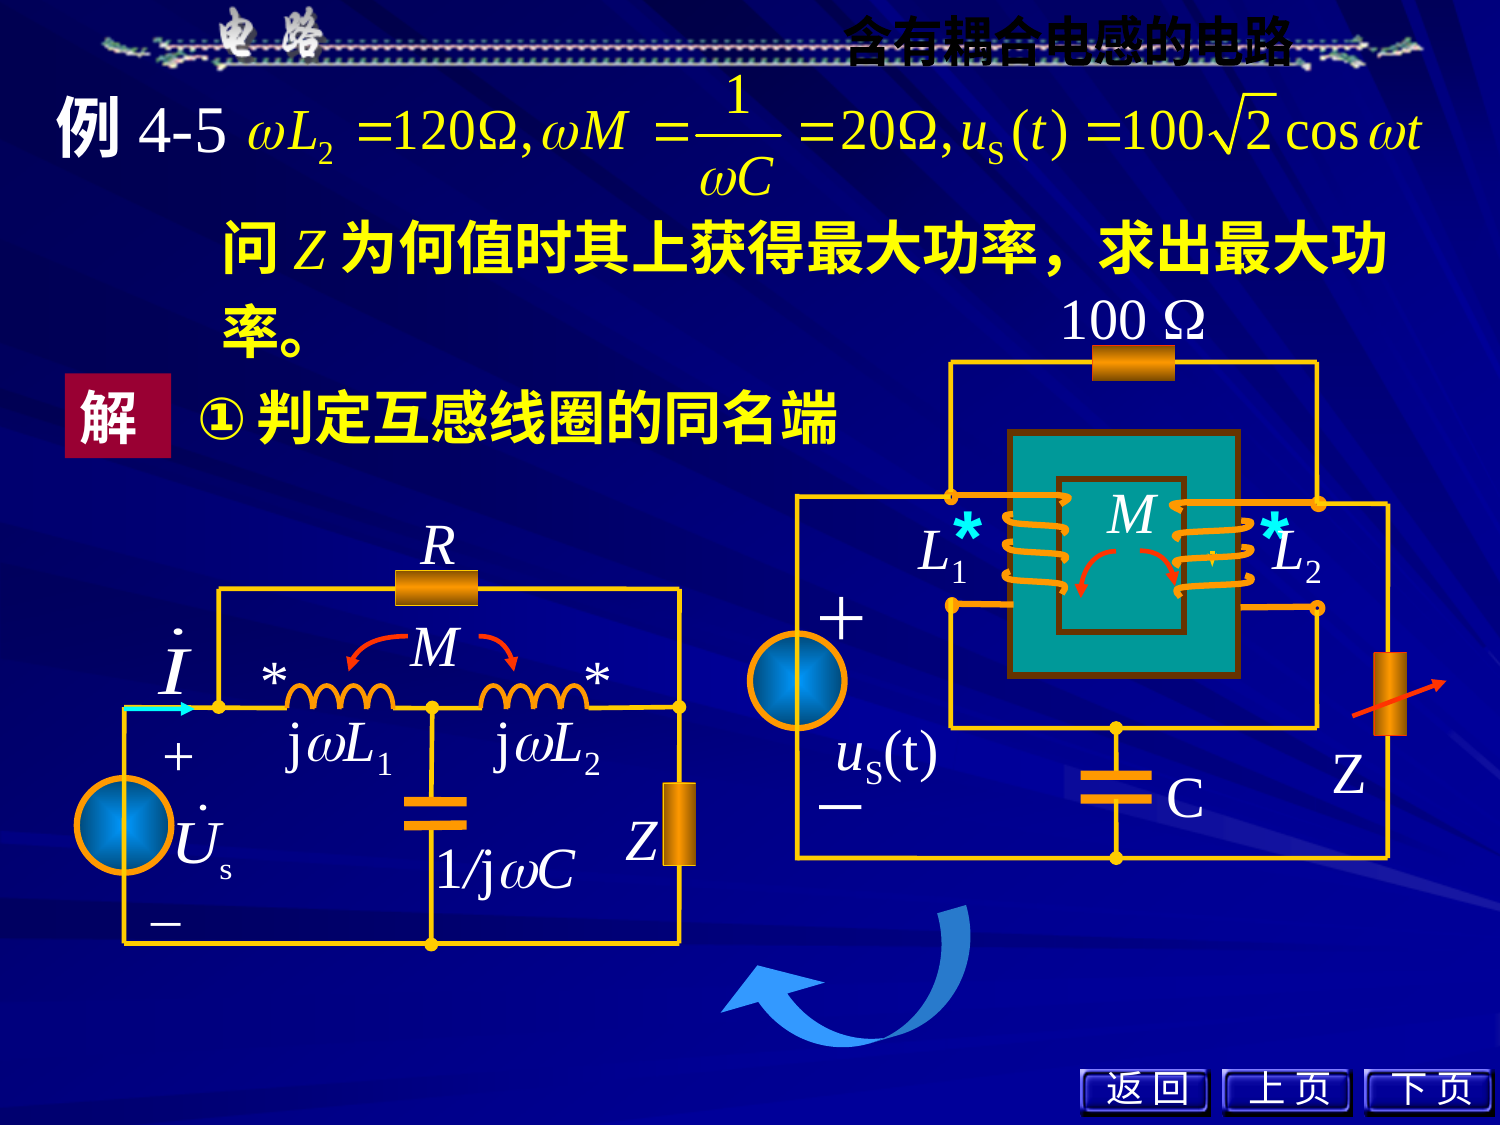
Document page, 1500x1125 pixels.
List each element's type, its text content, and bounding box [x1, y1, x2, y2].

text_box 问Z为何值时其上获得最大功率，求出最大功率。 [206, 189, 1459, 373]
text_box 判定互感线圈的同名端 [183, 373, 744, 459]
text_box 解 [64, 373, 172, 459]
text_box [1080, 1057, 1211, 1118]
text_box [720, 904, 971, 1048]
picture [0, 0, 1500, 1125]
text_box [1364, 1057, 1495, 1118]
text_box 例4-5 [41, 78, 234, 173]
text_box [239, 58, 1433, 205]
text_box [1222, 1057, 1353, 1118]
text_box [749, 273, 1447, 861]
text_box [76, 498, 709, 958]
